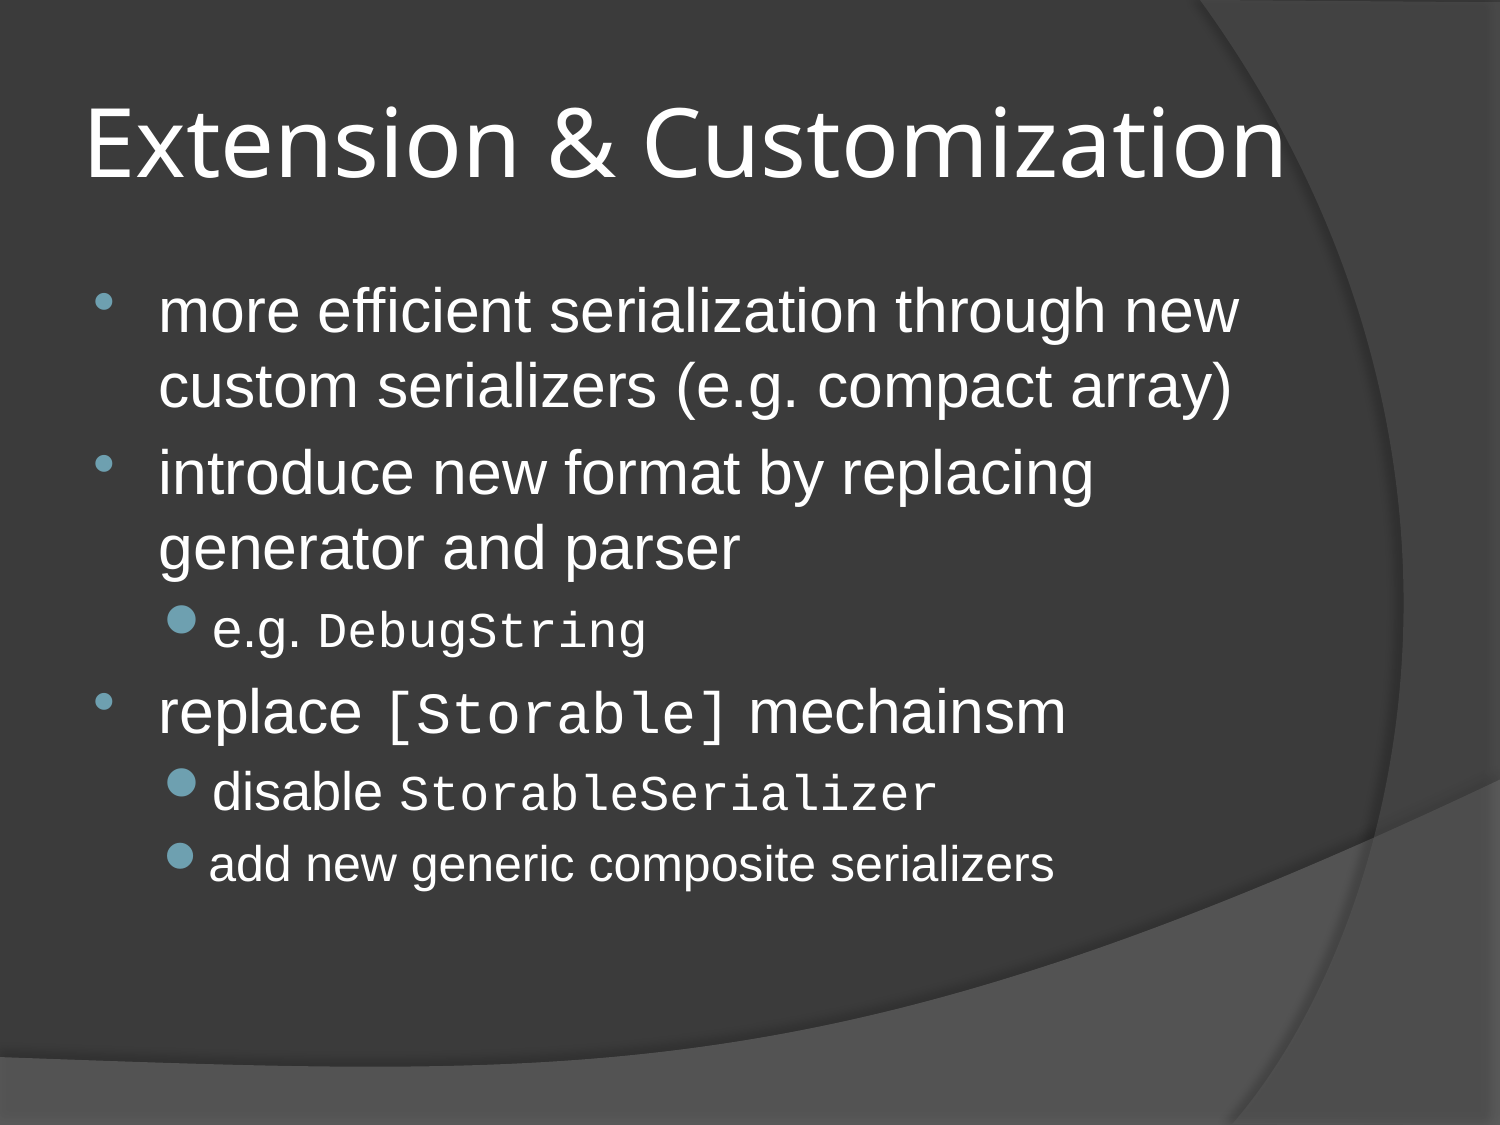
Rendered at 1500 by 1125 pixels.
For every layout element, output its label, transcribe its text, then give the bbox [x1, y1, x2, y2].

title Extension & Customization [75, 45, 1300, 233]
list more efficient serialization through new custom serializers (e.g. compact array) introduce new format by replacing generator and parser e.g. DebugString replace [Storable] mechainsm disable StorableSerializer add new generic composite serializers [75, 262, 1300, 1005]
